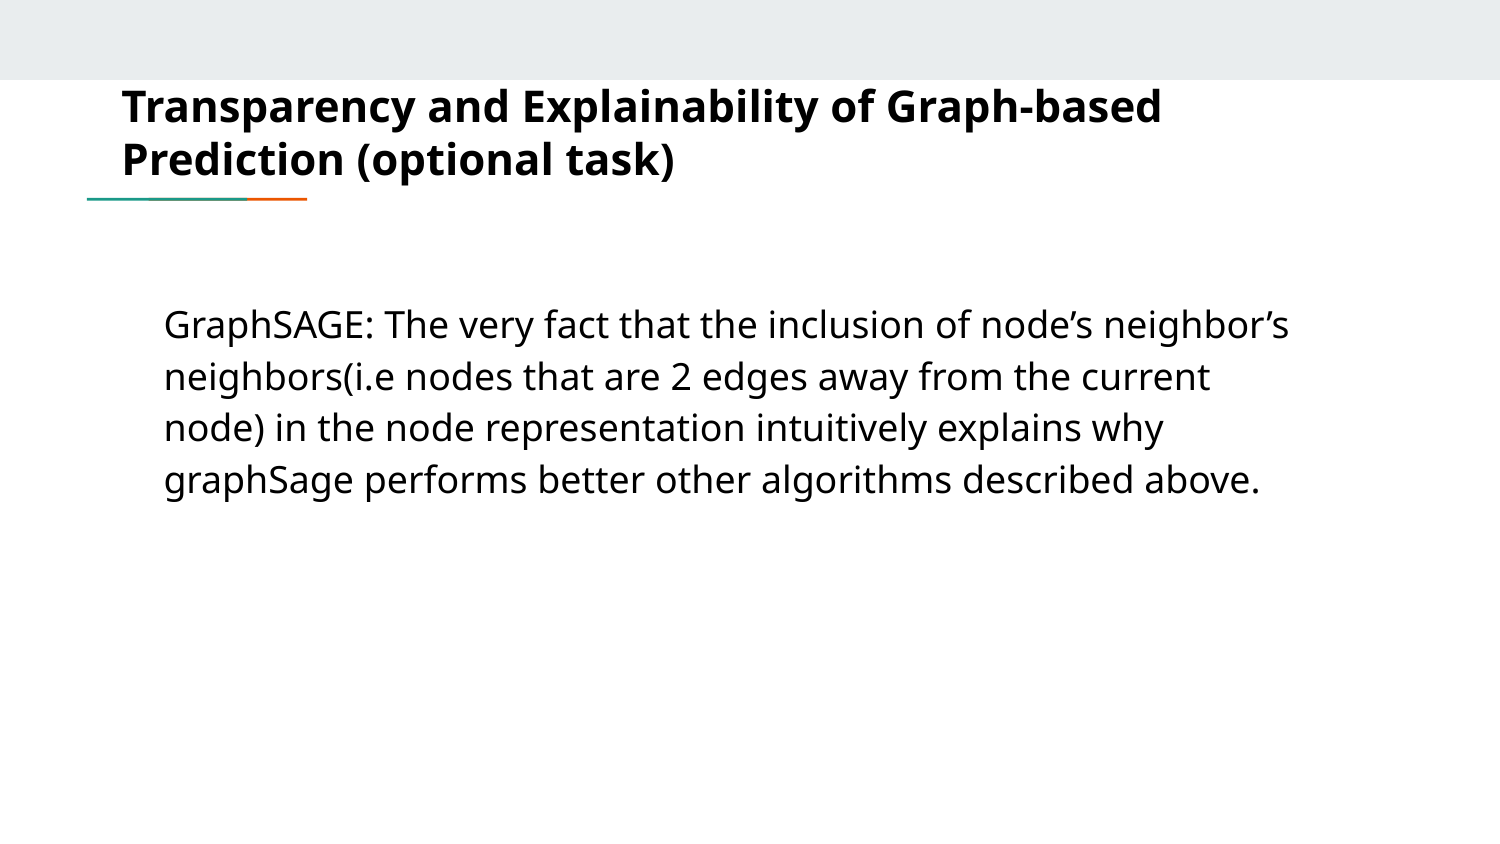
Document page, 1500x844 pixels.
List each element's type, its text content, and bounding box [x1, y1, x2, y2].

title Transparency and Explainability of Graph-based Prediction (optional task) [106, 64, 1368, 207]
list GraphSAGE: The very fact that the inclusion of node’s neighbor’s neighbors(i.e nodes that are 2 edges away from the current node) in the node representation intuitively explains why graphSage performs better other algorithms described above. [73, 279, 1335, 762]
